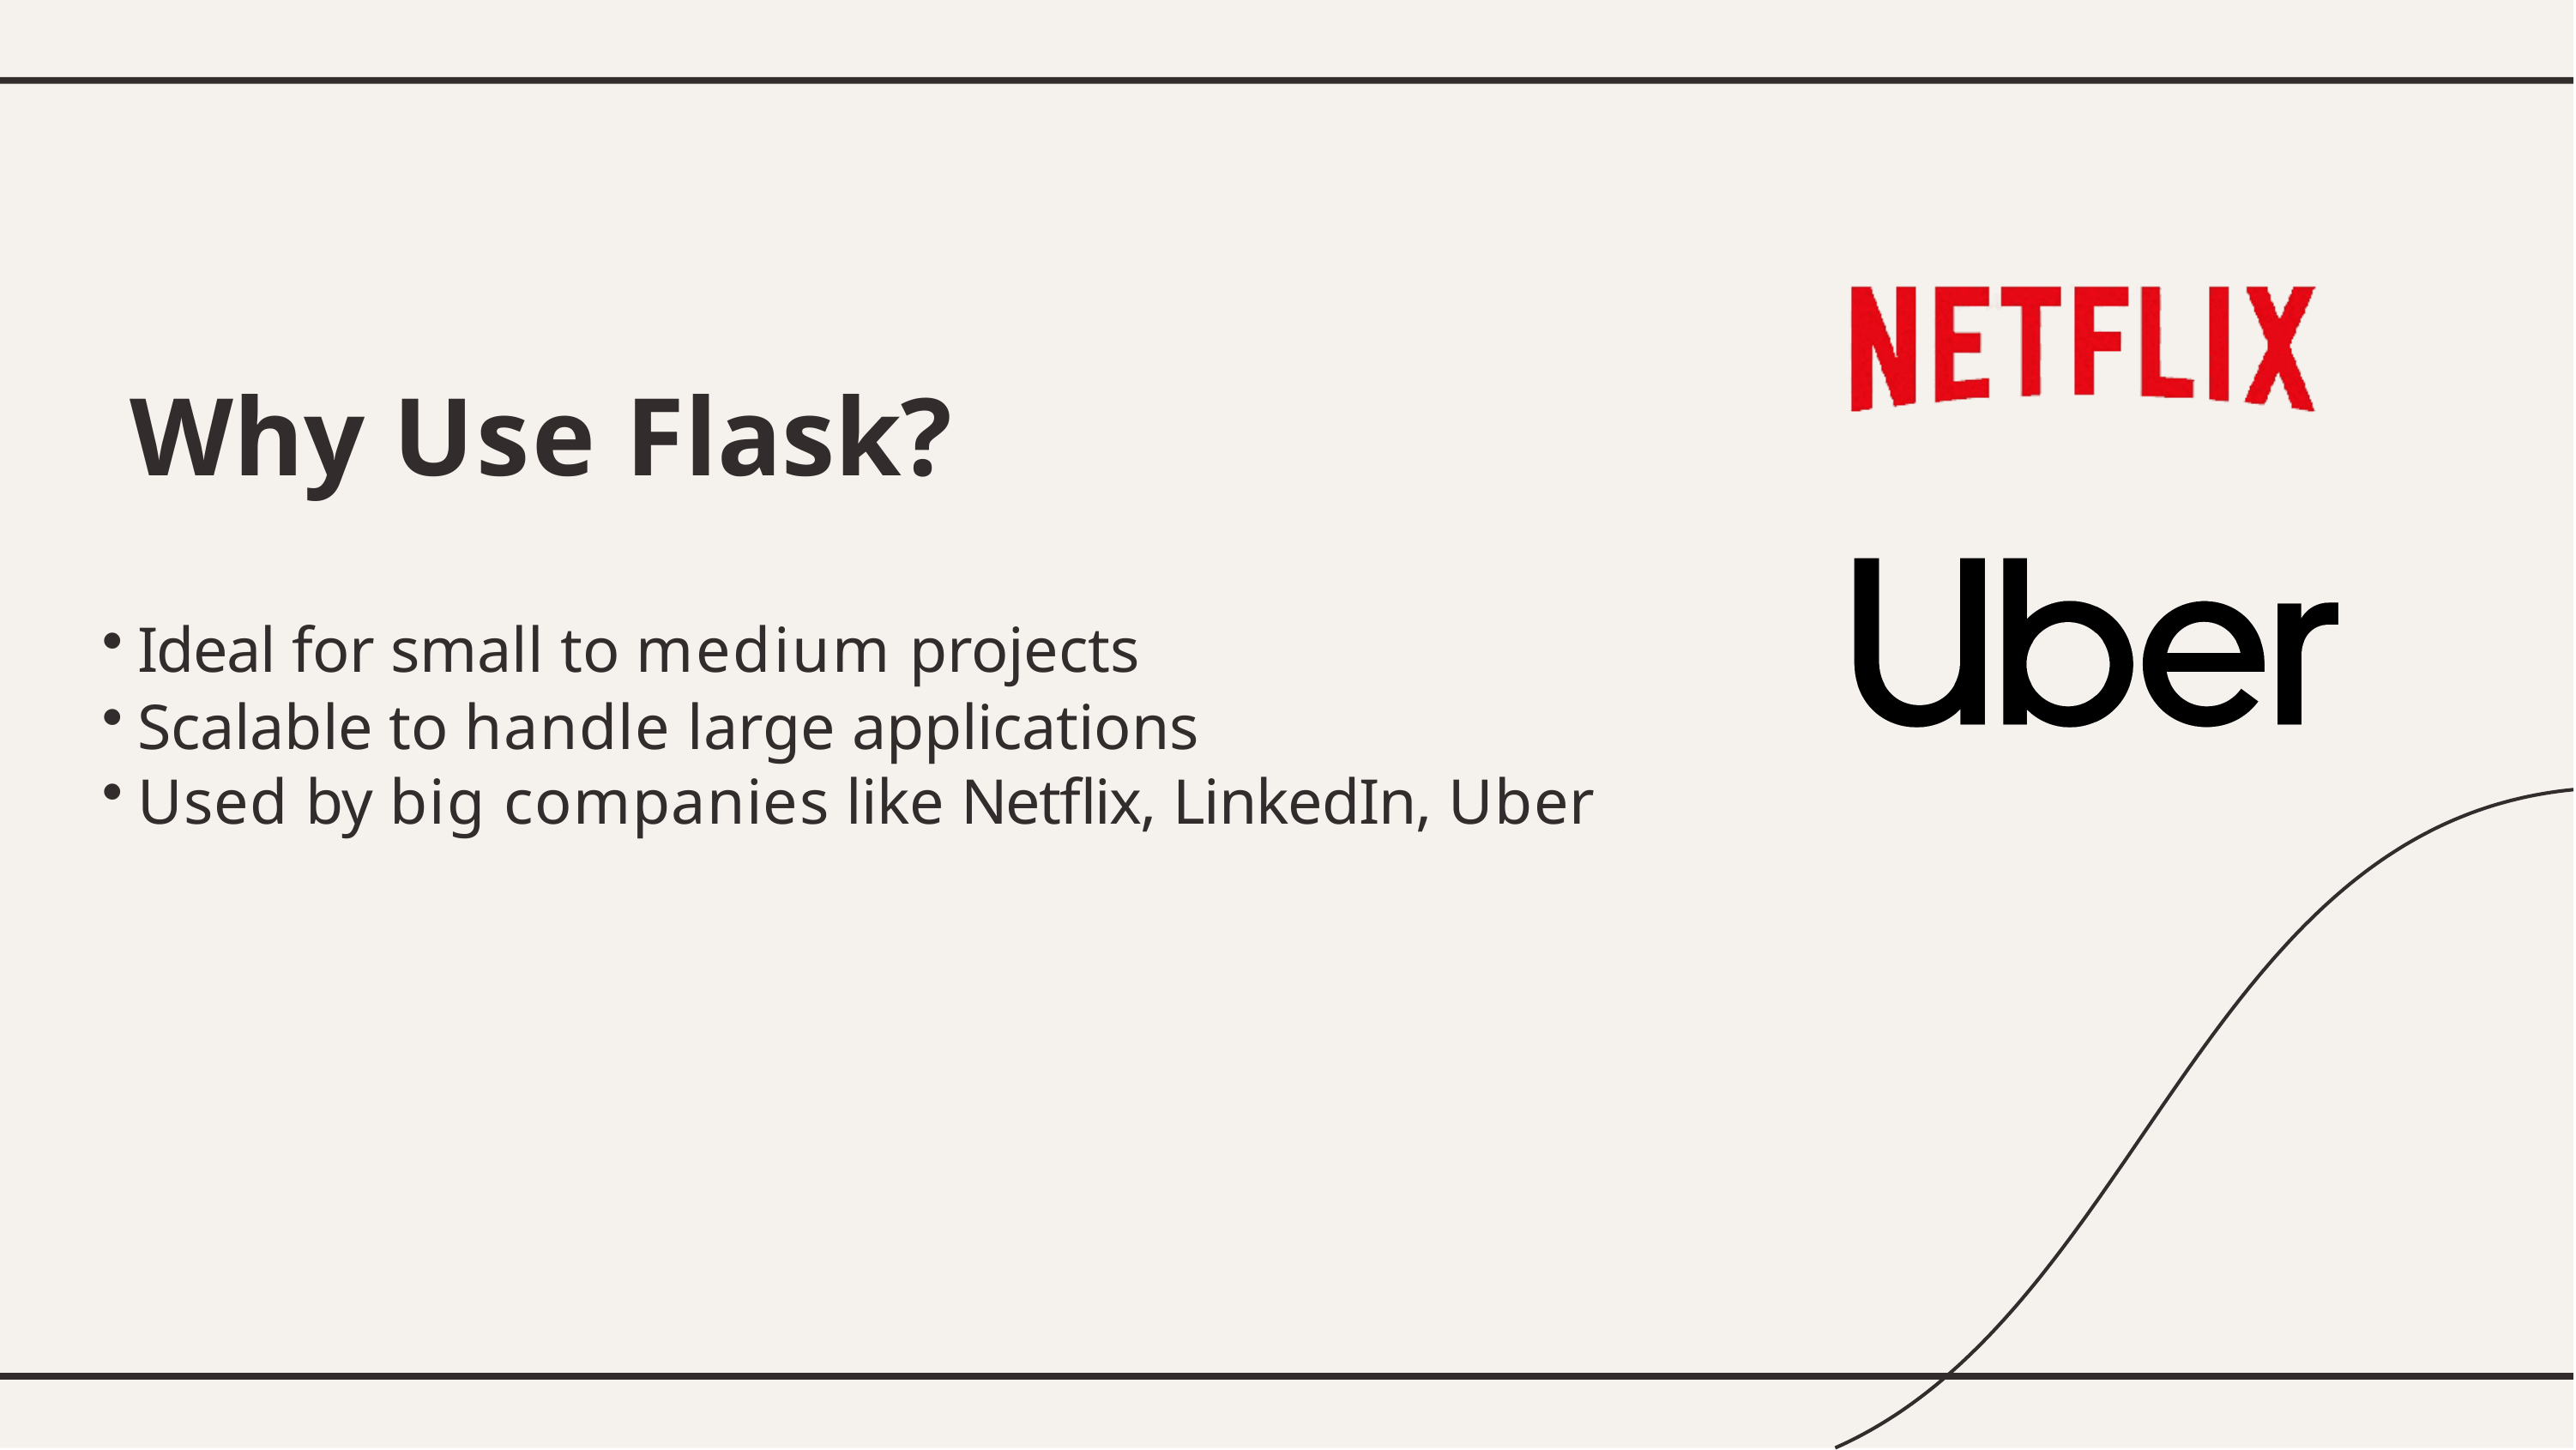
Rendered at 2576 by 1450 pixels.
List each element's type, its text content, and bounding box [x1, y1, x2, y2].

text_box Ideal for small to medium projects Scalable to handle large applications Used by big companies like Netﬂix, LinkedIn, Uber [100, 611, 1688, 837]
text_box [1919, 789, 2573, 1373]
title Why Use Flask? [97, 274, 1568, 611]
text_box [1572, 62, 2574, 728]
text_box [0, 1373, 2573, 1380]
text_box [1835, 1380, 1943, 1448]
text_box [0, 76, 1568, 84]
